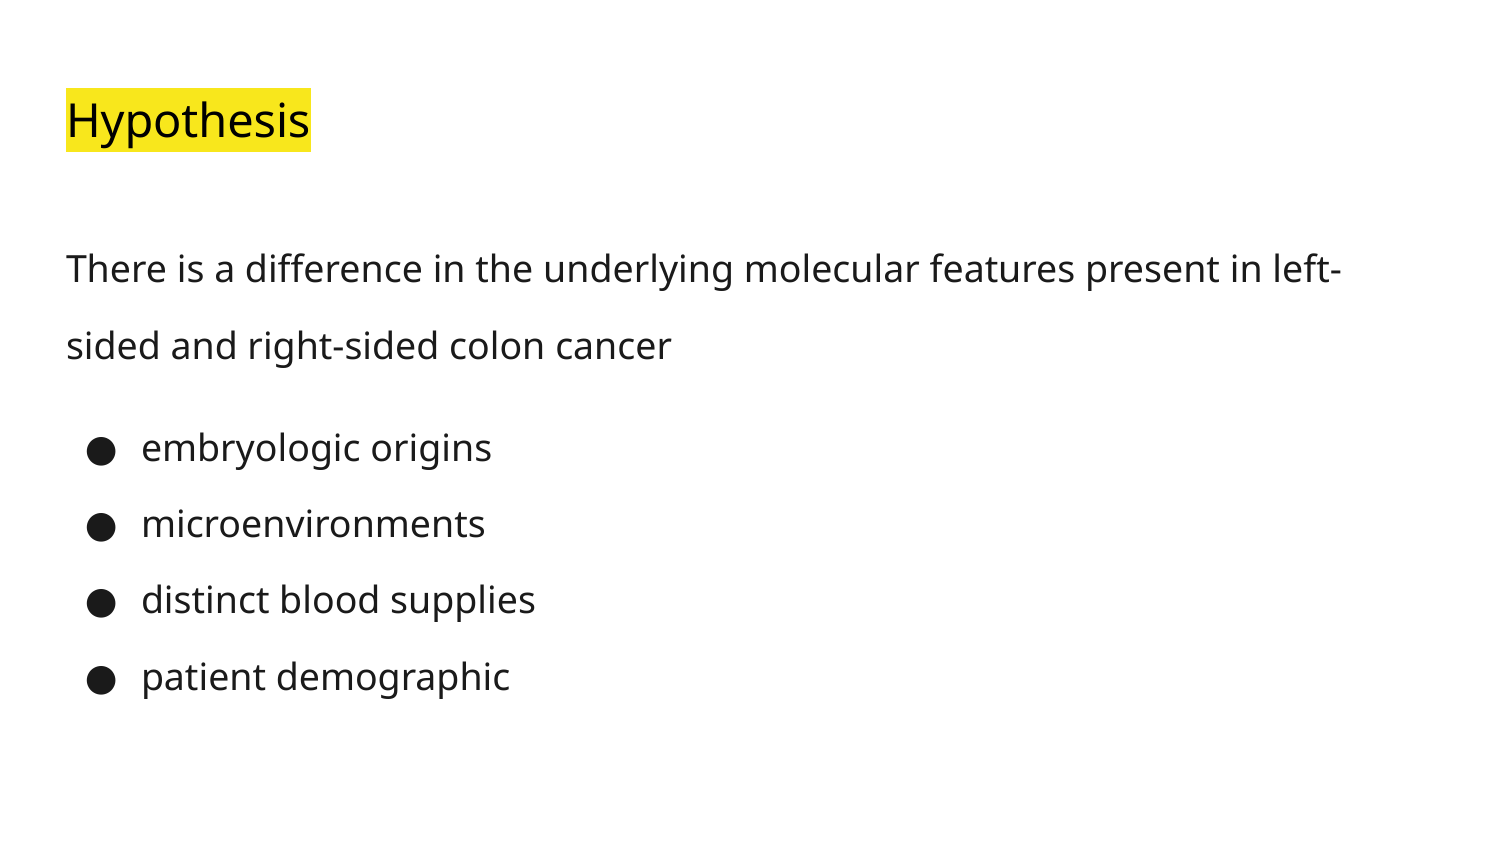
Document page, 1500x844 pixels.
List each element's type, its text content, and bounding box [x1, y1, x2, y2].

title Hypothesis [51, 72, 1449, 167]
list There is a difference in the underlying molecular features present in left-sided and right-sided colon cancer embryologic origins microenvironments distinct blood supplies patient demographic [51, 202, 1449, 750]
